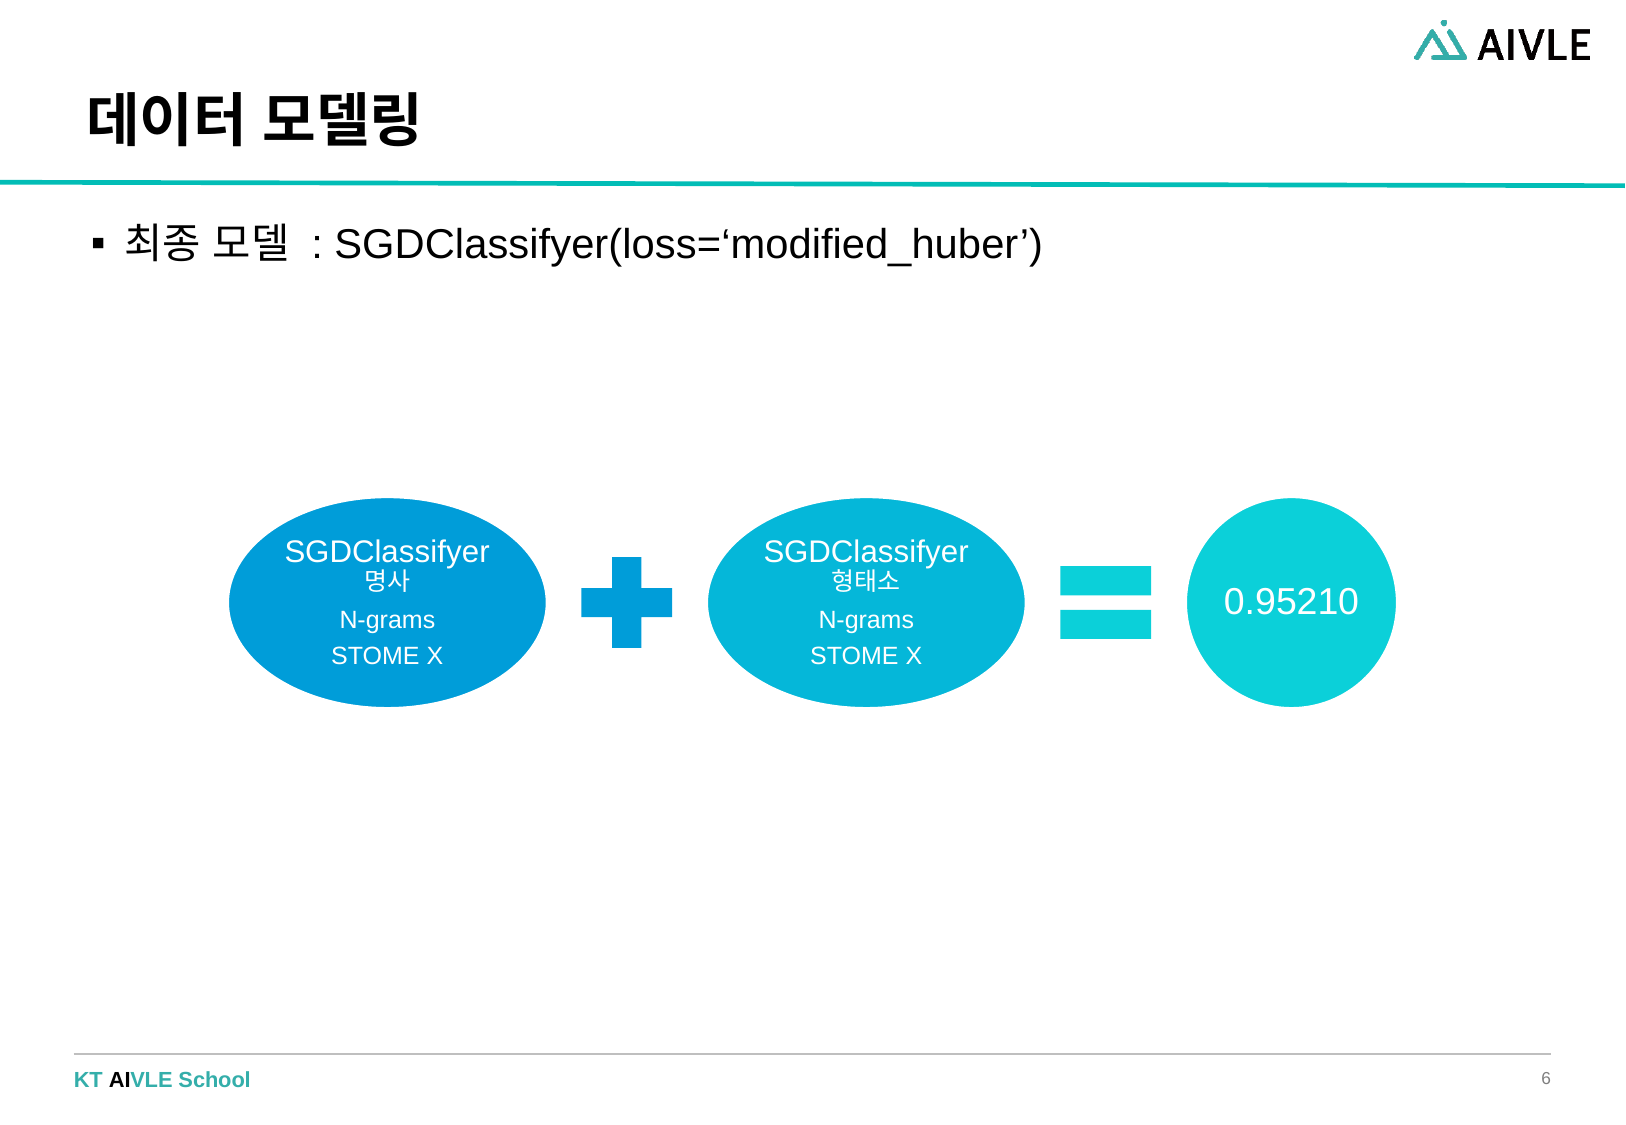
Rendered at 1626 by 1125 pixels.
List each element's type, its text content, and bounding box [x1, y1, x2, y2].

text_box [226, 394, 1399, 811]
picture [1414, 20, 1590, 60]
title 데이터 모델링 [70, 83, 877, 181]
text_box 최종 모델 : SGDClassifyer(loss=‘modified_huber’) [74, 209, 1059, 275]
